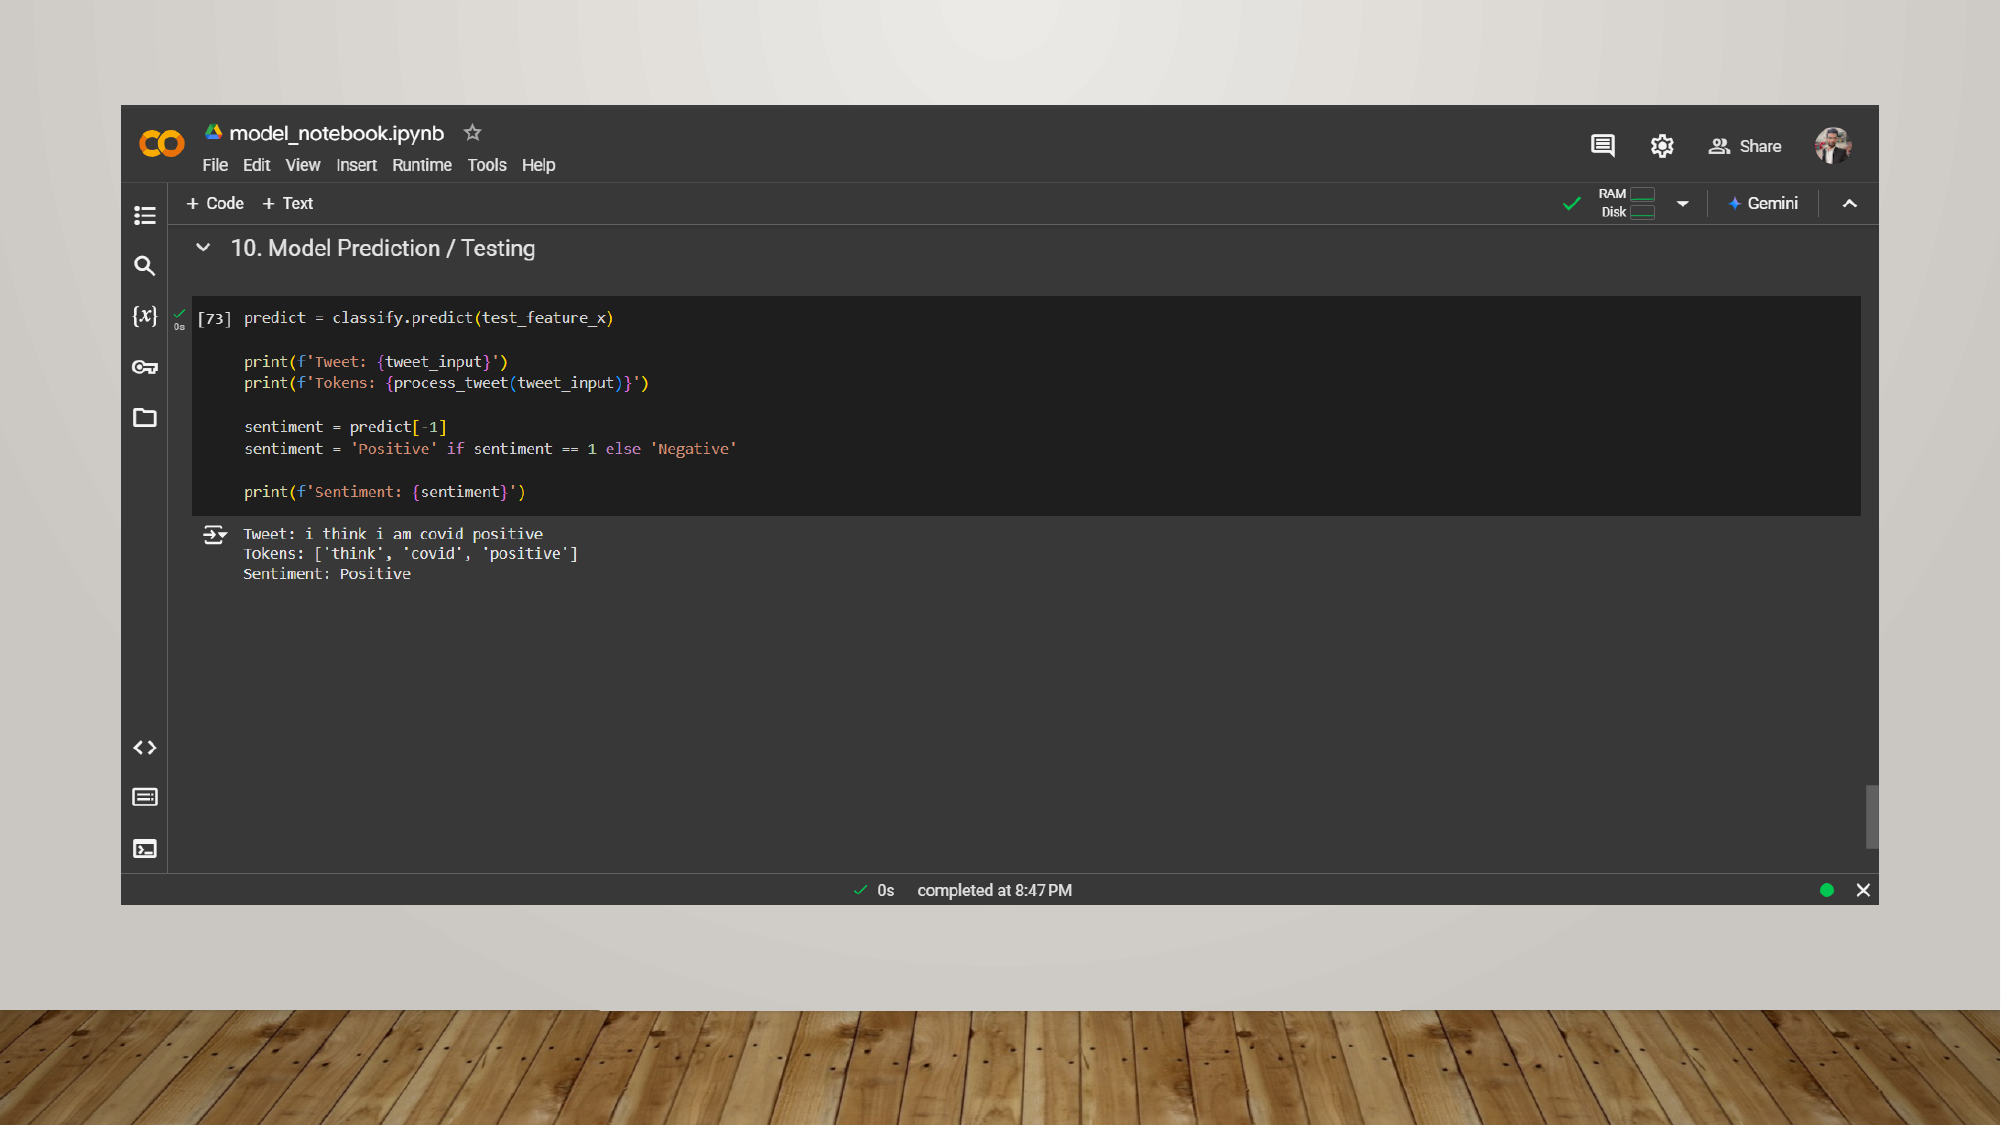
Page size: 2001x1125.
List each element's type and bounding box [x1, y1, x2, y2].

list [121, 105, 1879, 906]
text_box [0, 0, 2000, 1004]
picture [0, 1006, 2000, 1125]
